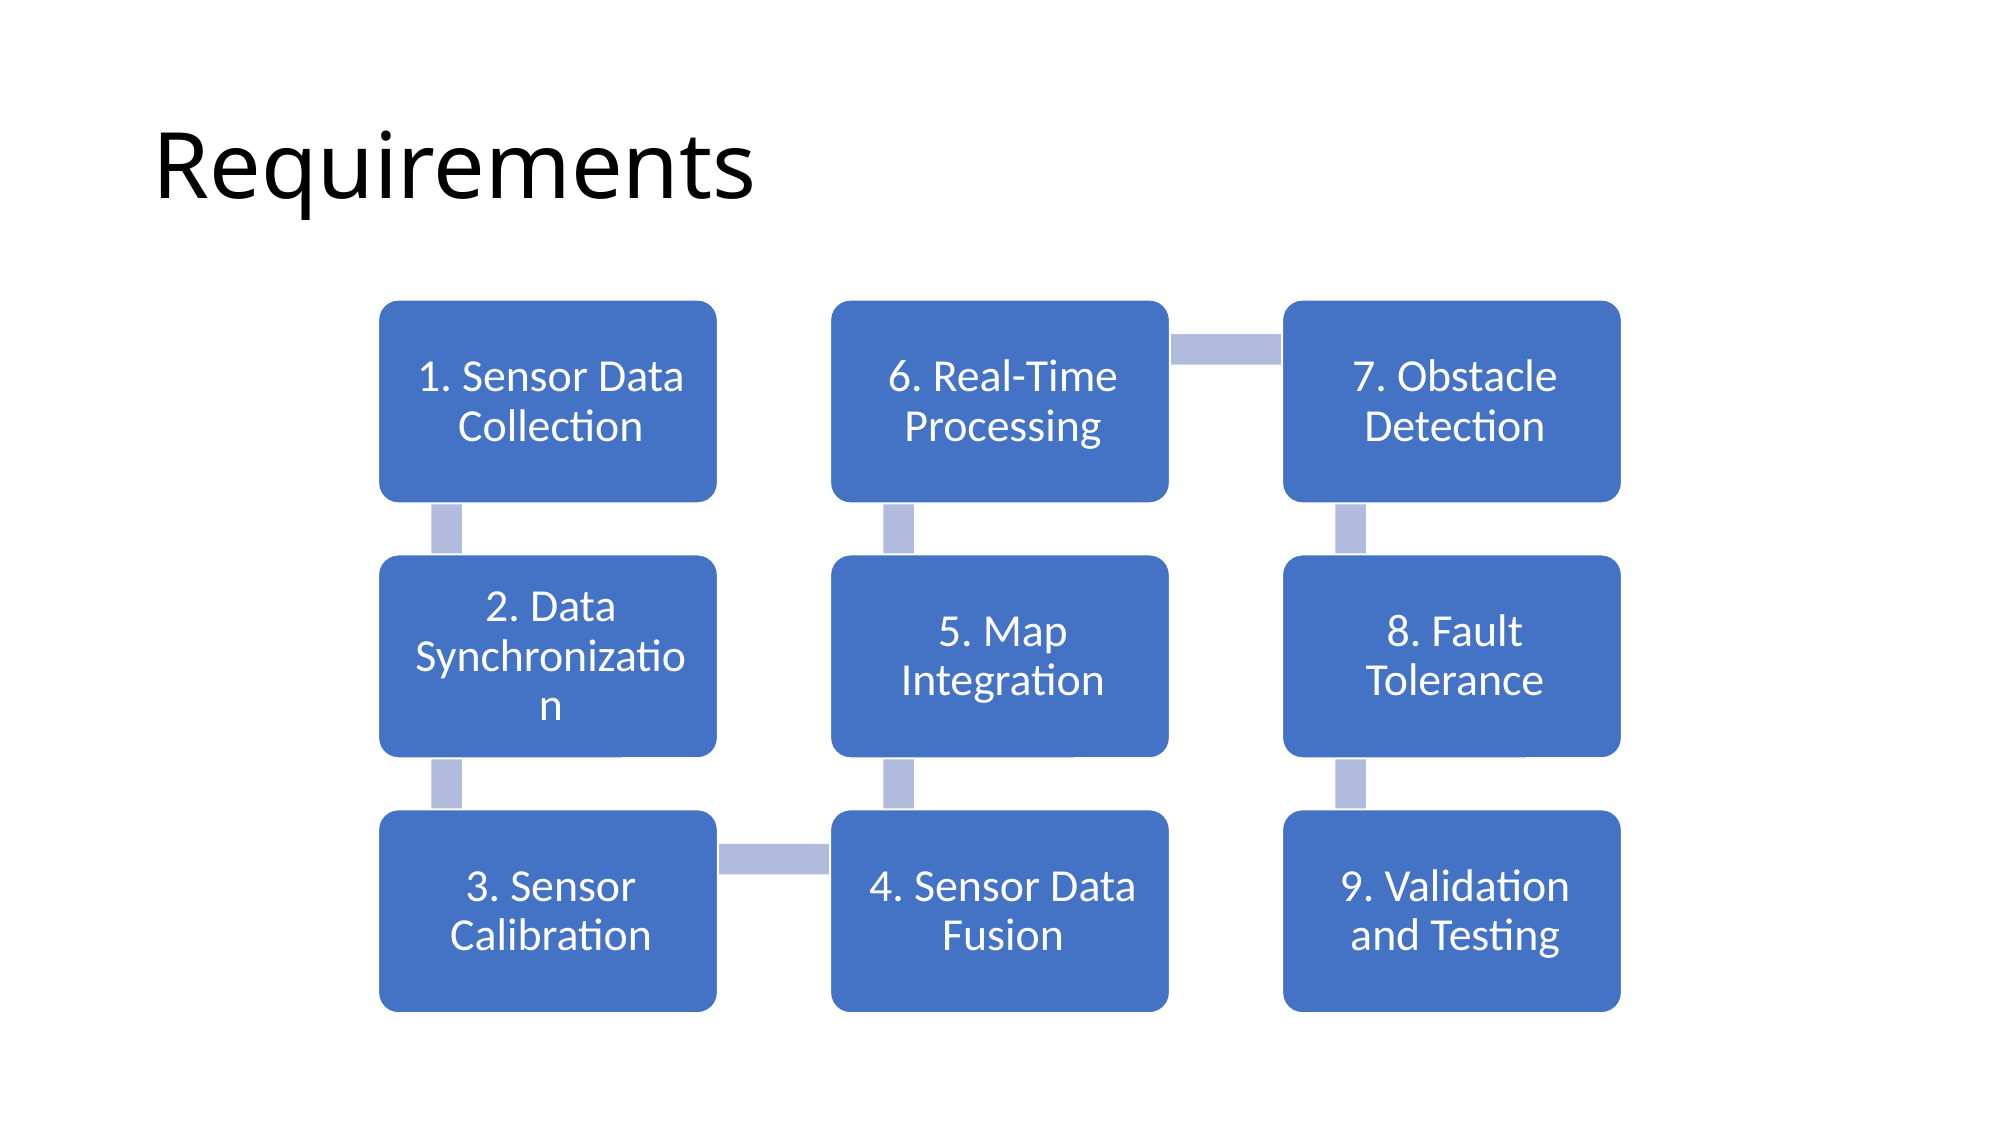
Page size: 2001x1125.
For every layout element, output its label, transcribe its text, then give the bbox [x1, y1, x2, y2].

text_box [137, 299, 1863, 1014]
title Requirements [137, 59, 1863, 278]
